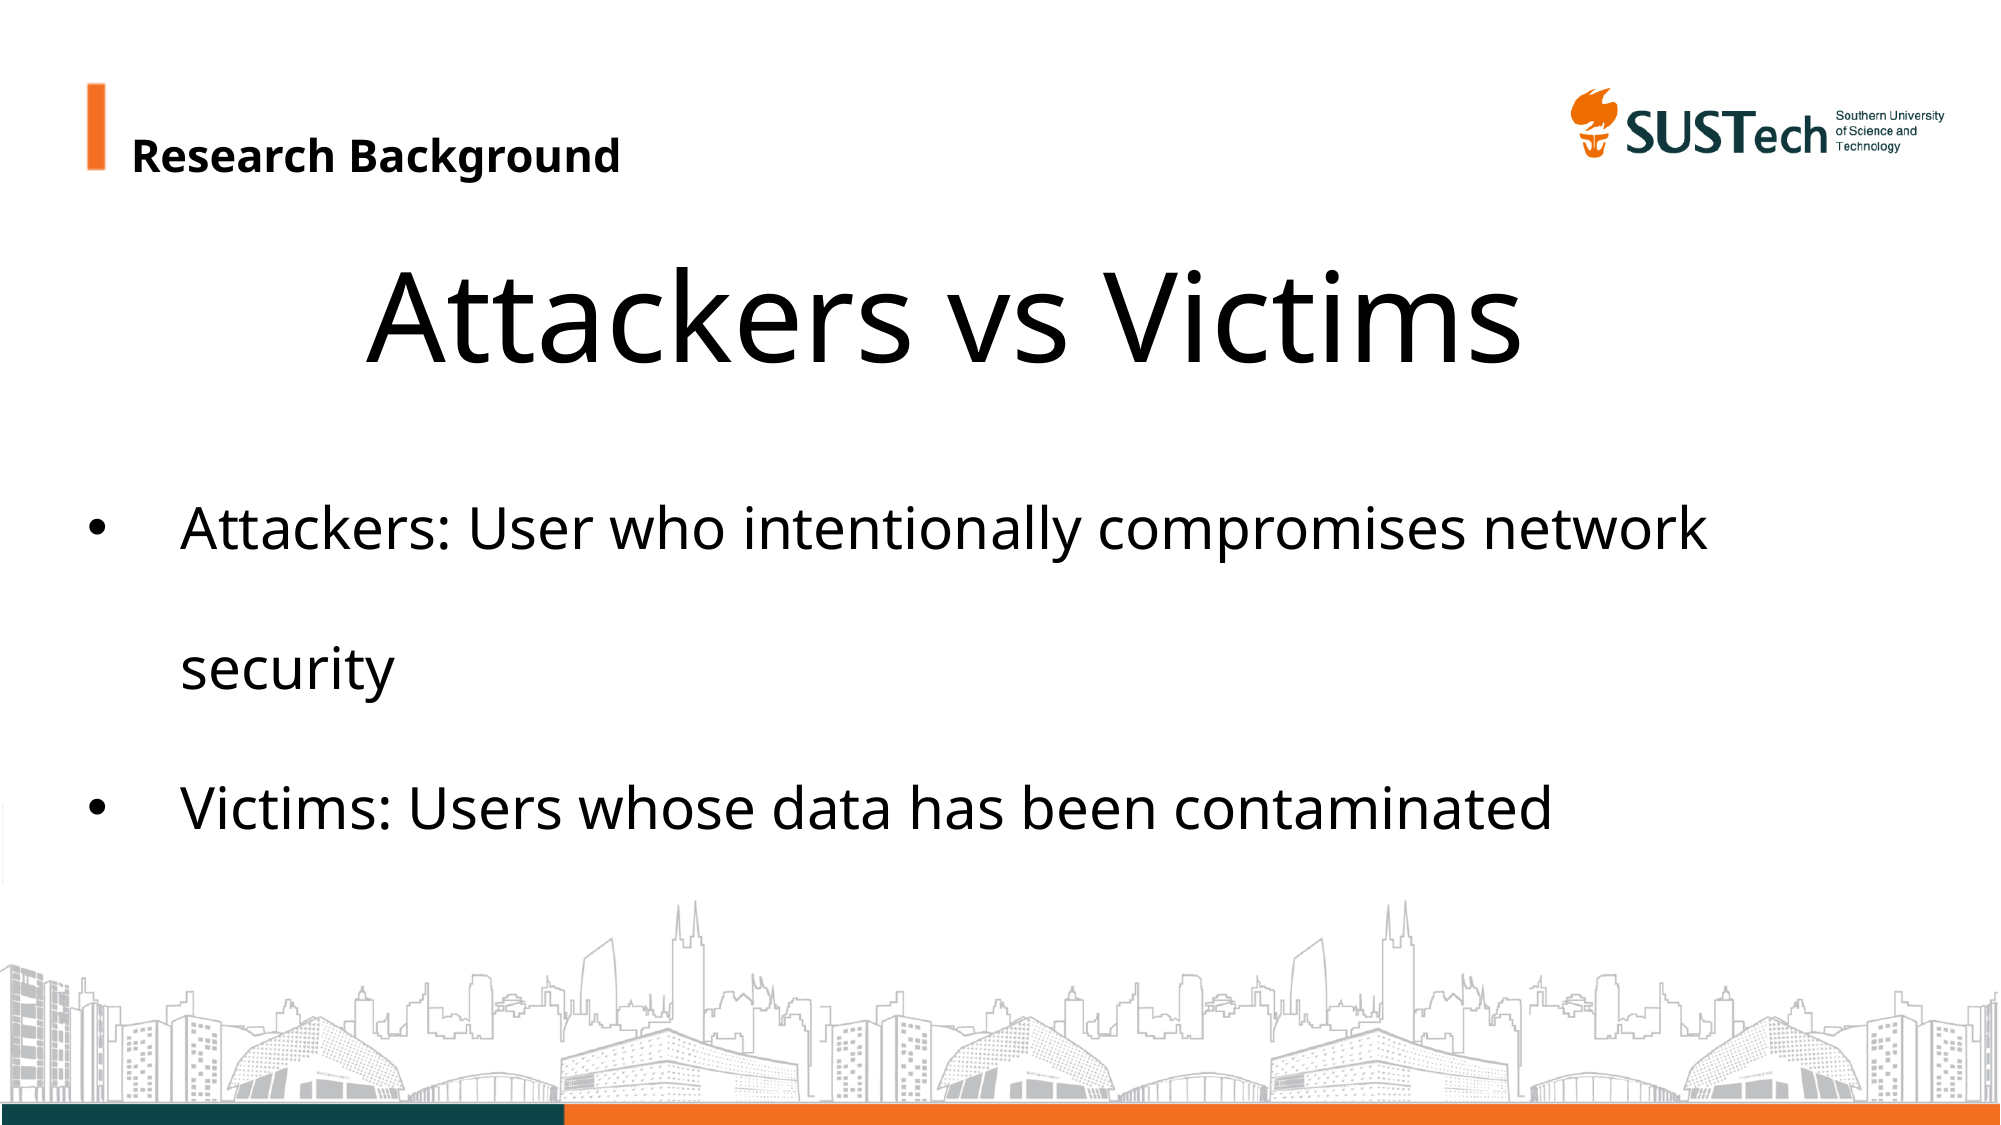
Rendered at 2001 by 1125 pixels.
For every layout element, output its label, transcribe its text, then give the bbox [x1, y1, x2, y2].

picture [0, 804, 2000, 1125]
text_box Attackers: User who intentionally compromises network security Victims: Users whose data has been contaminated [72, 706, 1898, 805]
text_box Attackers vs Victims [351, 230, 1542, 396]
picture [72, 50, 116, 204]
picture [1560, 79, 1948, 175]
title Research Background [116, 65, 1616, 190]
